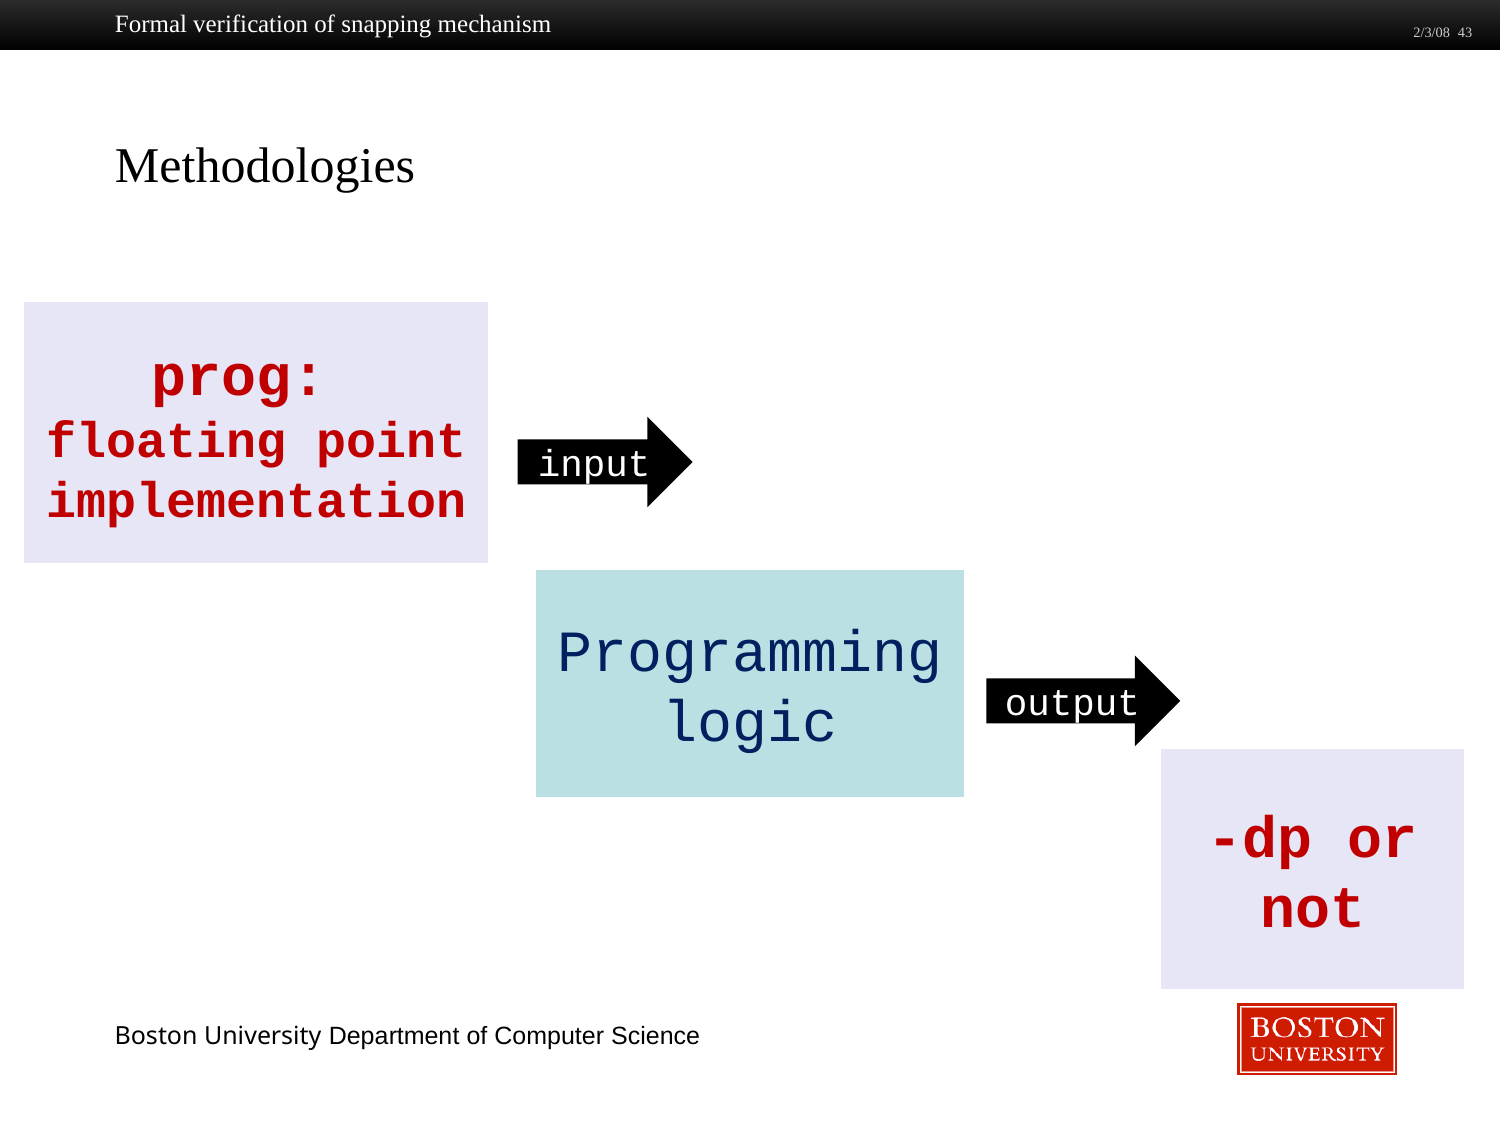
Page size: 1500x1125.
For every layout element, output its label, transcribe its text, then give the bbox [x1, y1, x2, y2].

text_box prog: floating point implementation [24, 302, 488, 563]
footer Formal verification of snapping mechanism [99, 0, 938, 50]
text_box Programming logic [536, 570, 964, 797]
text_box output [986, 655, 1181, 747]
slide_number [1312, 12, 1488, 50]
picture [1237, 1003, 1397, 1075]
title Methodologies [99, 125, 1400, 238]
text_box input [517, 416, 693, 508]
